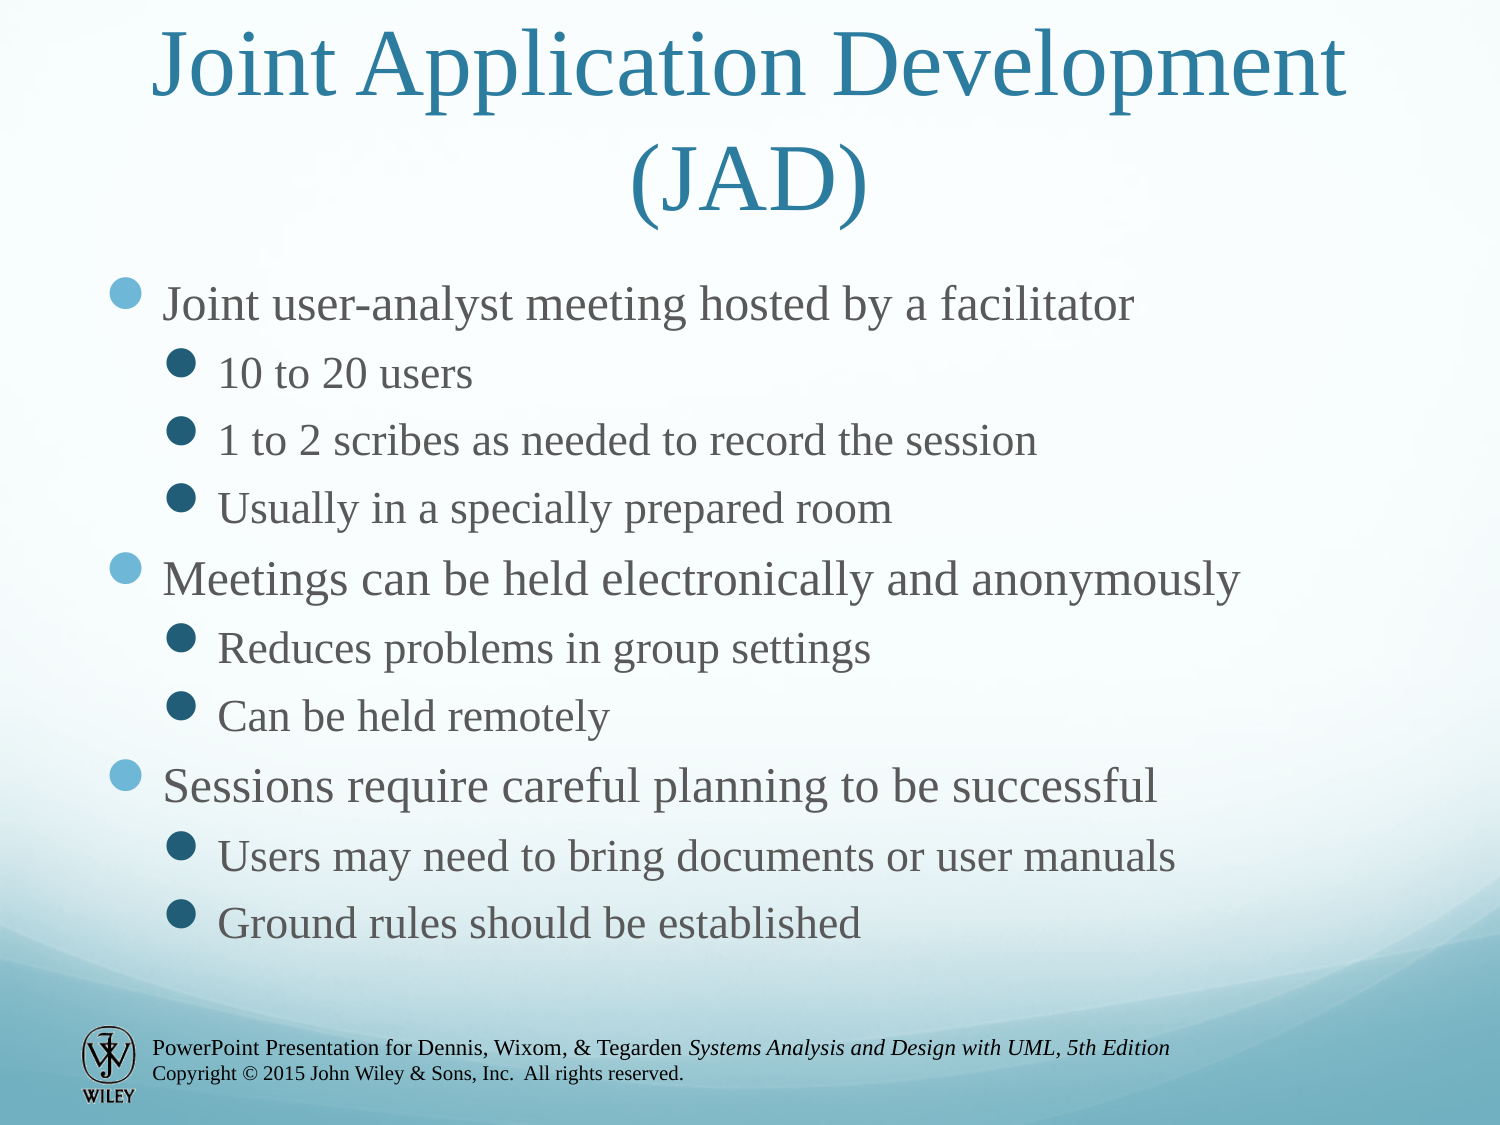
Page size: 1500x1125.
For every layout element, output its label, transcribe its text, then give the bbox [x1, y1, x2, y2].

title Joint Application Development (JAD) [89, 17, 1410, 238]
list Joint user-analyst meeting hosted by a facilitator 10 to 20 users 1 to 2 scribes as needed to record the session Usually in a specially prepared room Meetings can be held electronically and anonymously Reduces problems in group settings Can be held remotely Sessions require careful planning to be successful Users may need to bring documents or user manuals Ground rules should be established [89, 262, 1410, 976]
picture [78, 1024, 138, 1105]
